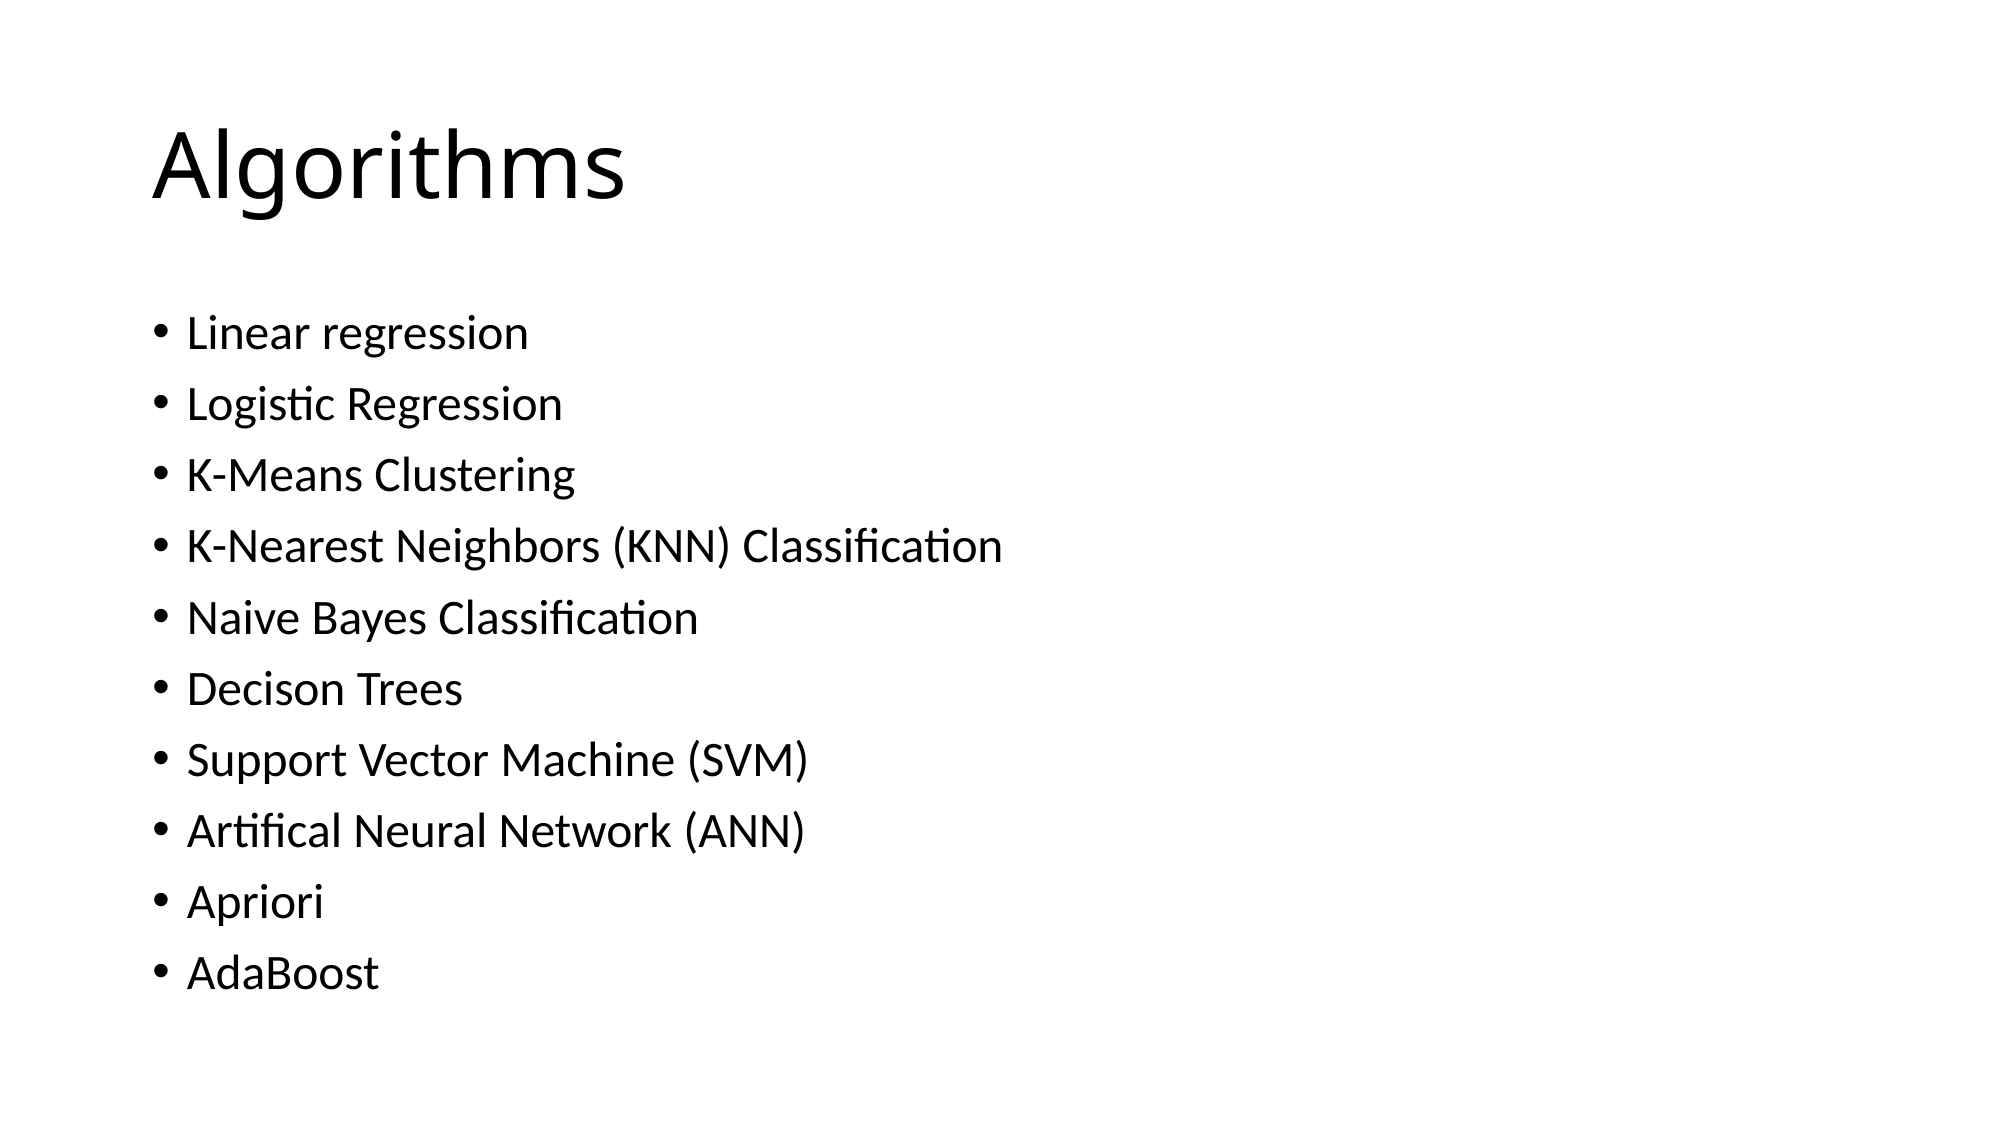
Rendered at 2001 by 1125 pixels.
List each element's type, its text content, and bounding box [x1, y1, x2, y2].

list Linear regression Logistic Regression K-Means Clustering K-Nearest Neighbors (KNN) Classification Naive Bayes Classification Decison Trees Support Vector Machine (SVM) Artifical Neural Network (ANN) Apriori AdaBoost [137, 299, 1863, 1014]
title Algorithms [137, 59, 1863, 278]
